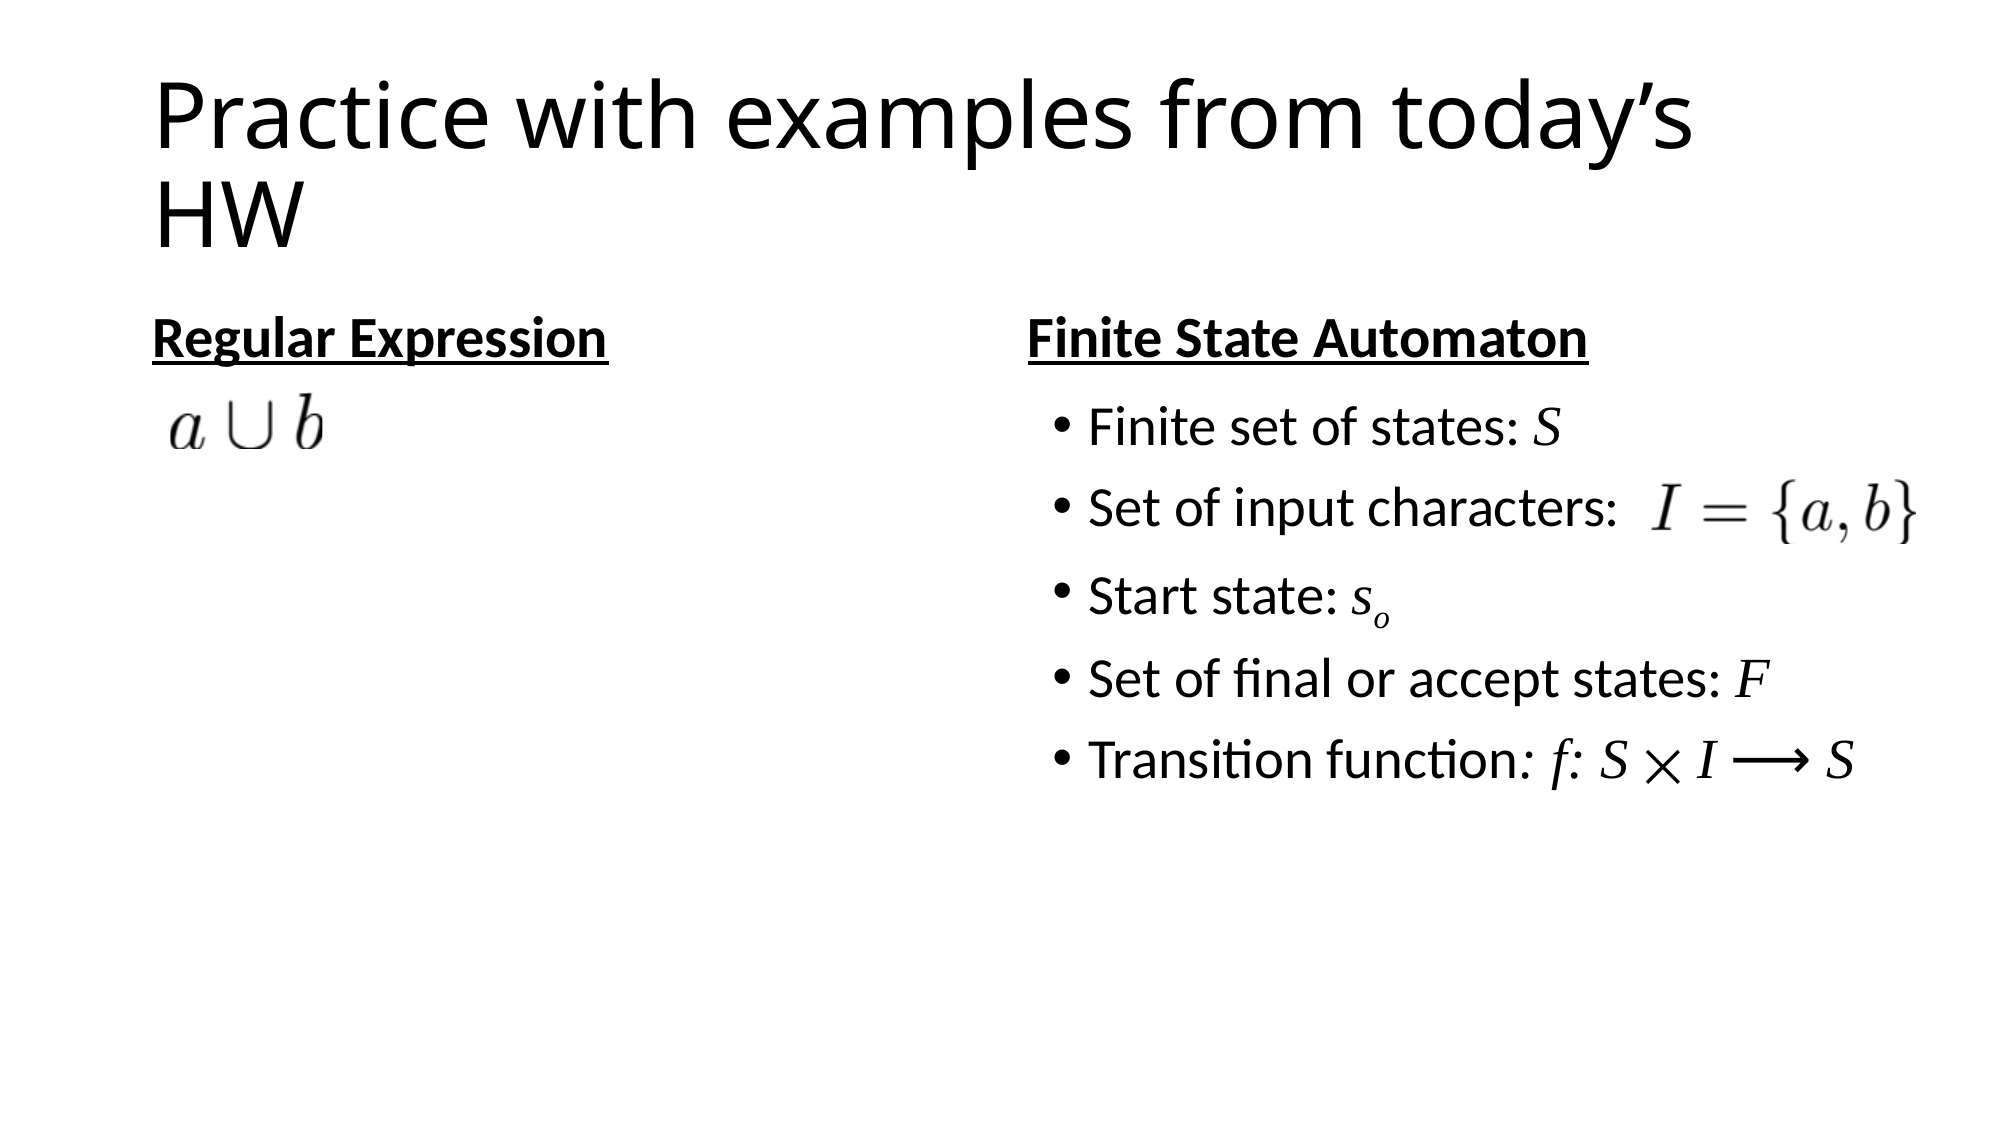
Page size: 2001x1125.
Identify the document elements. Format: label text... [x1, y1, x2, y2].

list Finite State Automaton [1012, 299, 1863, 1014]
picture [1650, 478, 1916, 544]
list Regular Expression [137, 299, 988, 1014]
text_box Finite set of states: S Set of input characters: Start state: so Set of final or accept states: F Transition function: f: S ⨉ I ⟶ S [1037, 389, 1888, 847]
title Practice with examples from today’s HW [137, 59, 1863, 278]
picture [170, 392, 323, 450]
